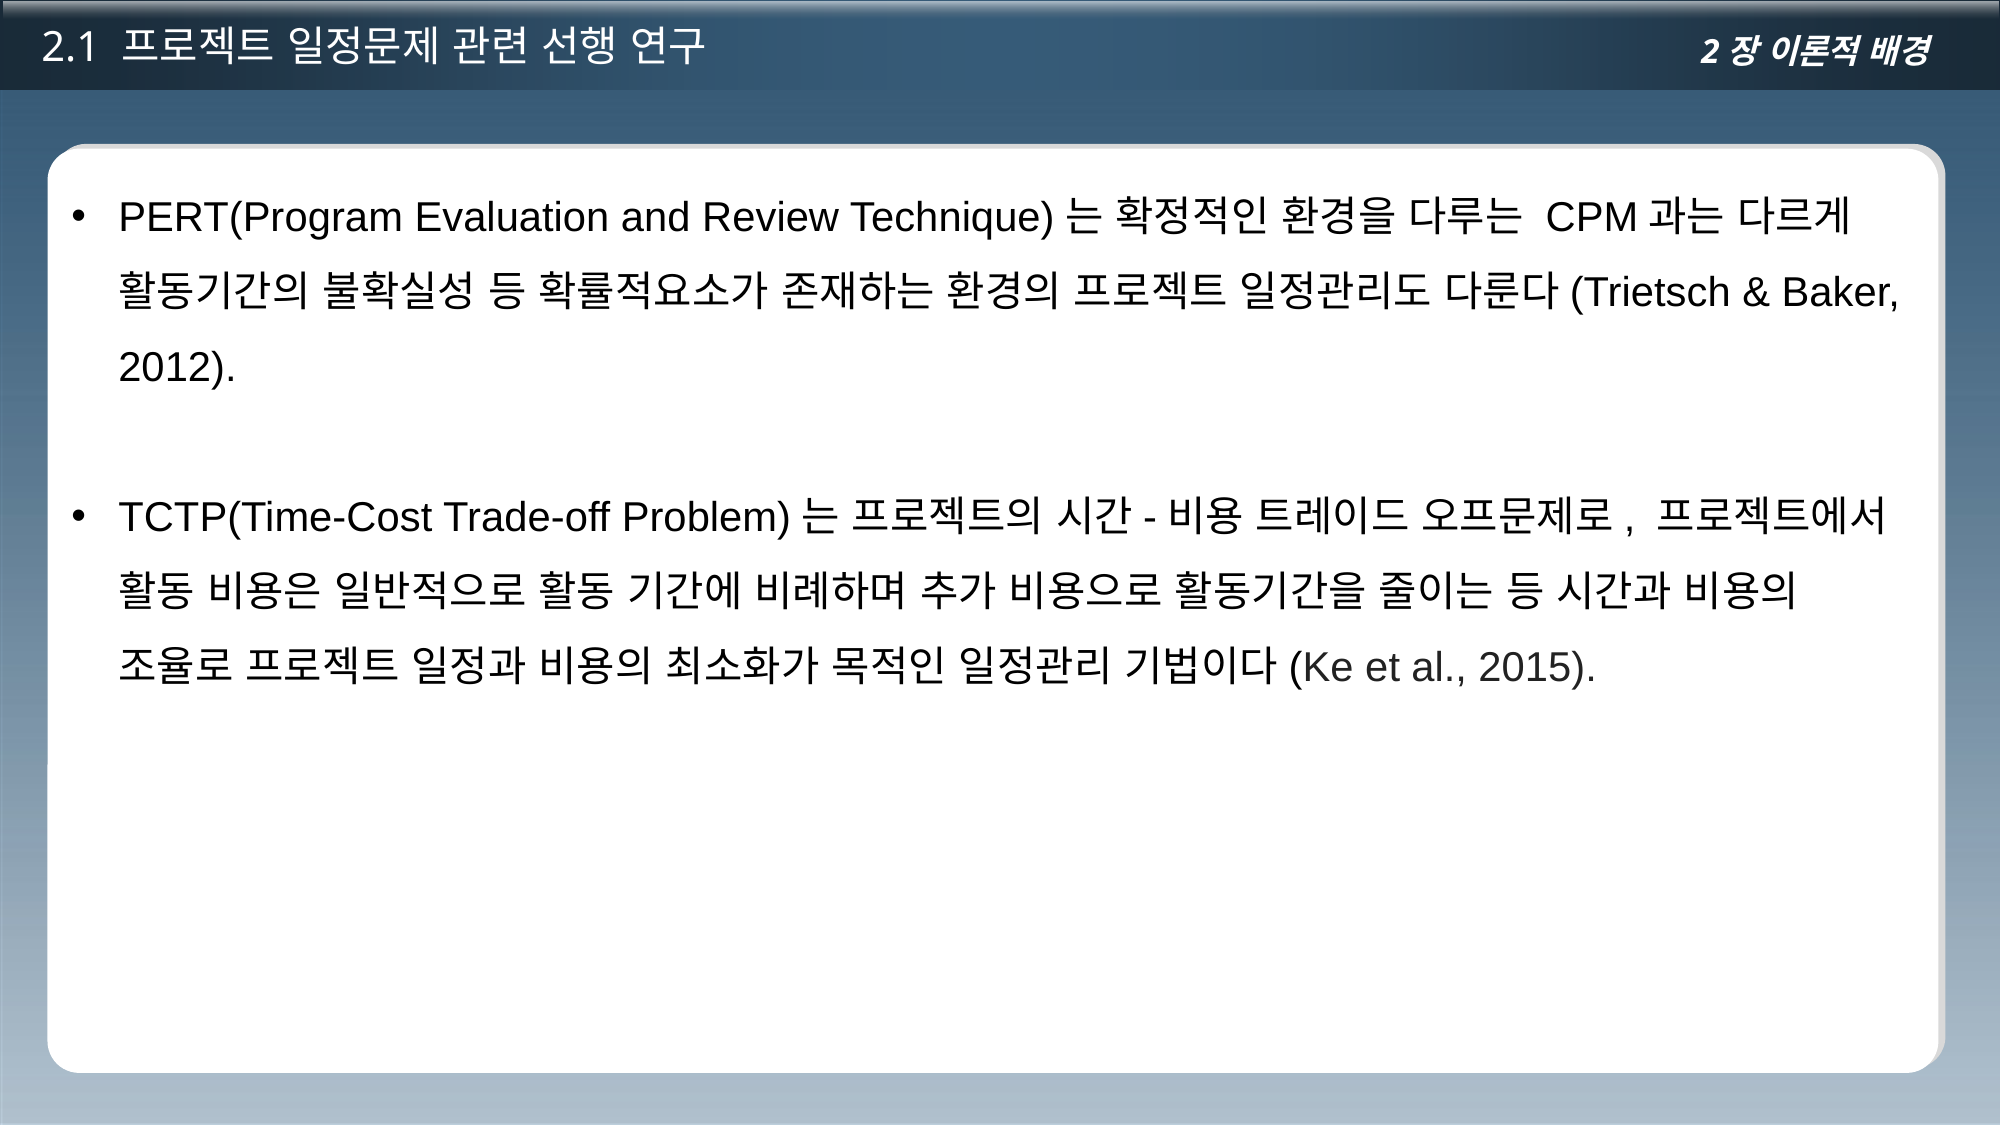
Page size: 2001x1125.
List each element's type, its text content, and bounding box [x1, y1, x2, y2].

picture [0, 0, 2000, 1125]
text_box PERT(Program Evaluation and Review Technique)는 확정적인 환경을 다루는 CPM과는 다르게 활동기간의 불확실성 등 확률적요소가 존재하는 환경의 프로젝트 일정관리도 다룬다(Trietsch & Baker, 2012). TCTP(Time-Cost Trade-off Problem)는 프로젝트의 시간-비용 트레이드 오프문제로, 프로젝트에서 활동 비용은 일반적으로 활동 기간에 비례하며 추가 비용으로 활동기간을 줄이는 등 시간과 비용의 조율로 프로젝트 일정과 비용의 최소화가 목적인 일정관리 기법이다(Ke et al., 2015). [46, 147, 1940, 1074]
text_box 2장 이론적 배경 [1377, 23, 1944, 78]
text_box 2.1 프로젝트 일정문제 관련 선행 연구 [26, 11, 734, 77]
